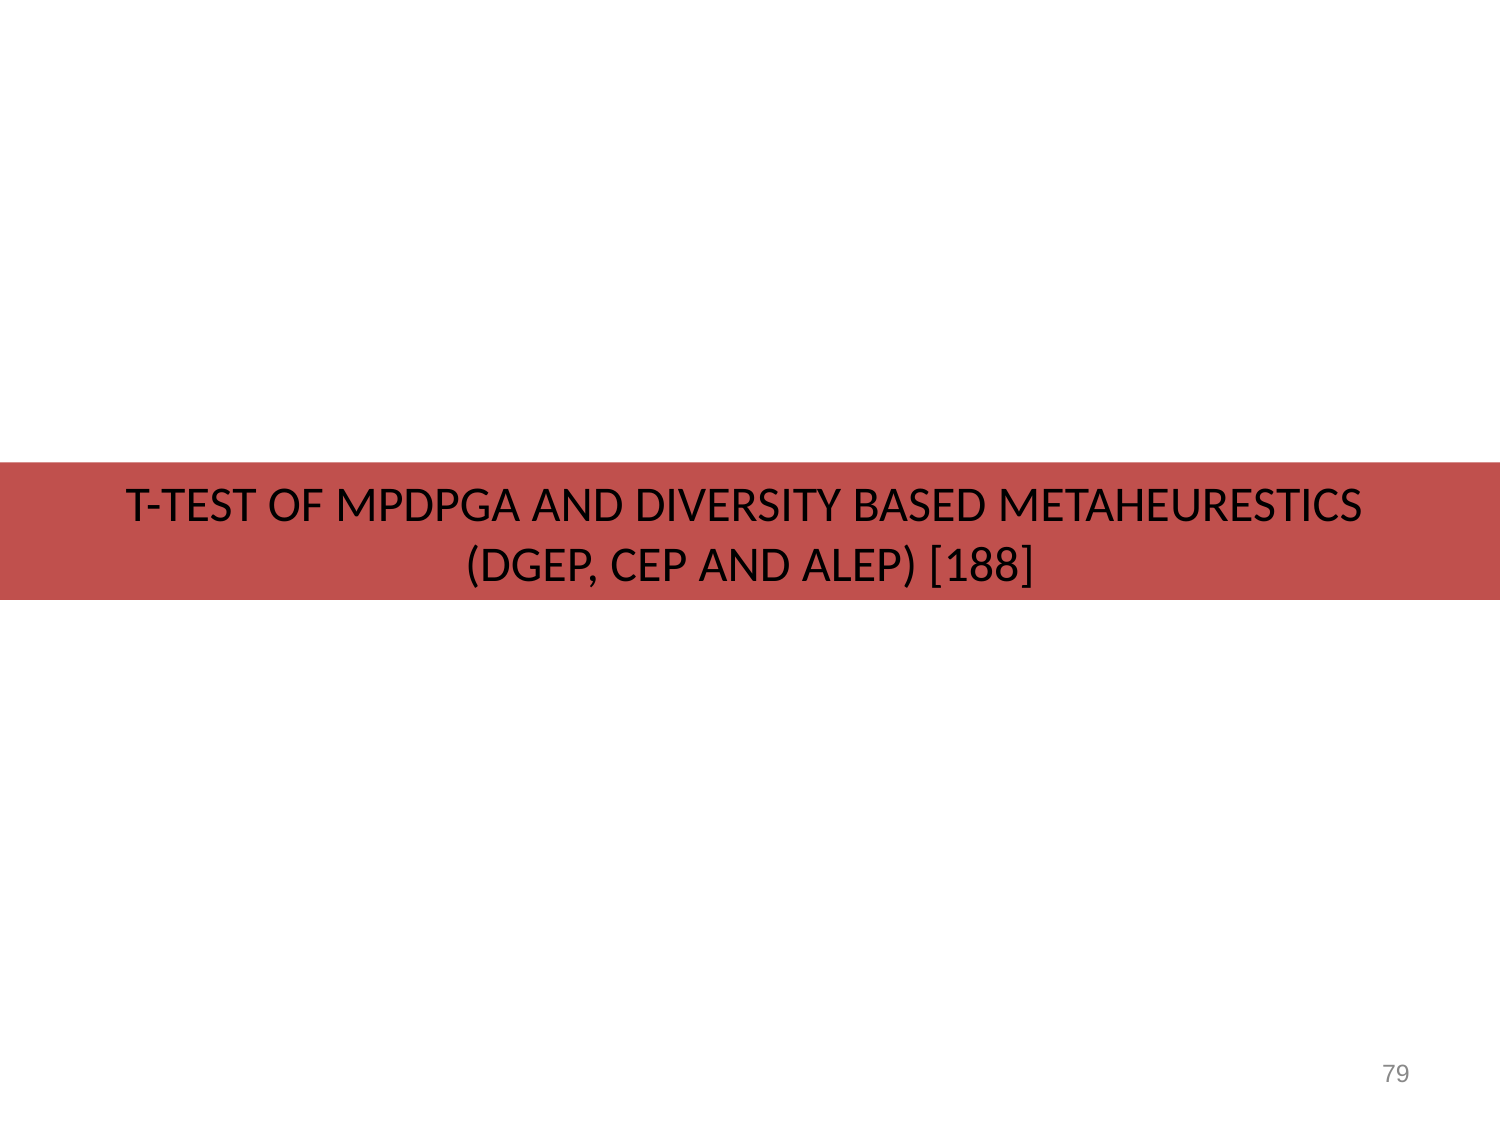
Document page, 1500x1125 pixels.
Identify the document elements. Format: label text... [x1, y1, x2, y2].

text_box t-test of MPDPGA and diversity based metaheurestics (DGEP, CEP and ALEP) [188] [0, 462, 1500, 600]
slide_number 79 [1074, 1042, 1425, 1103]
